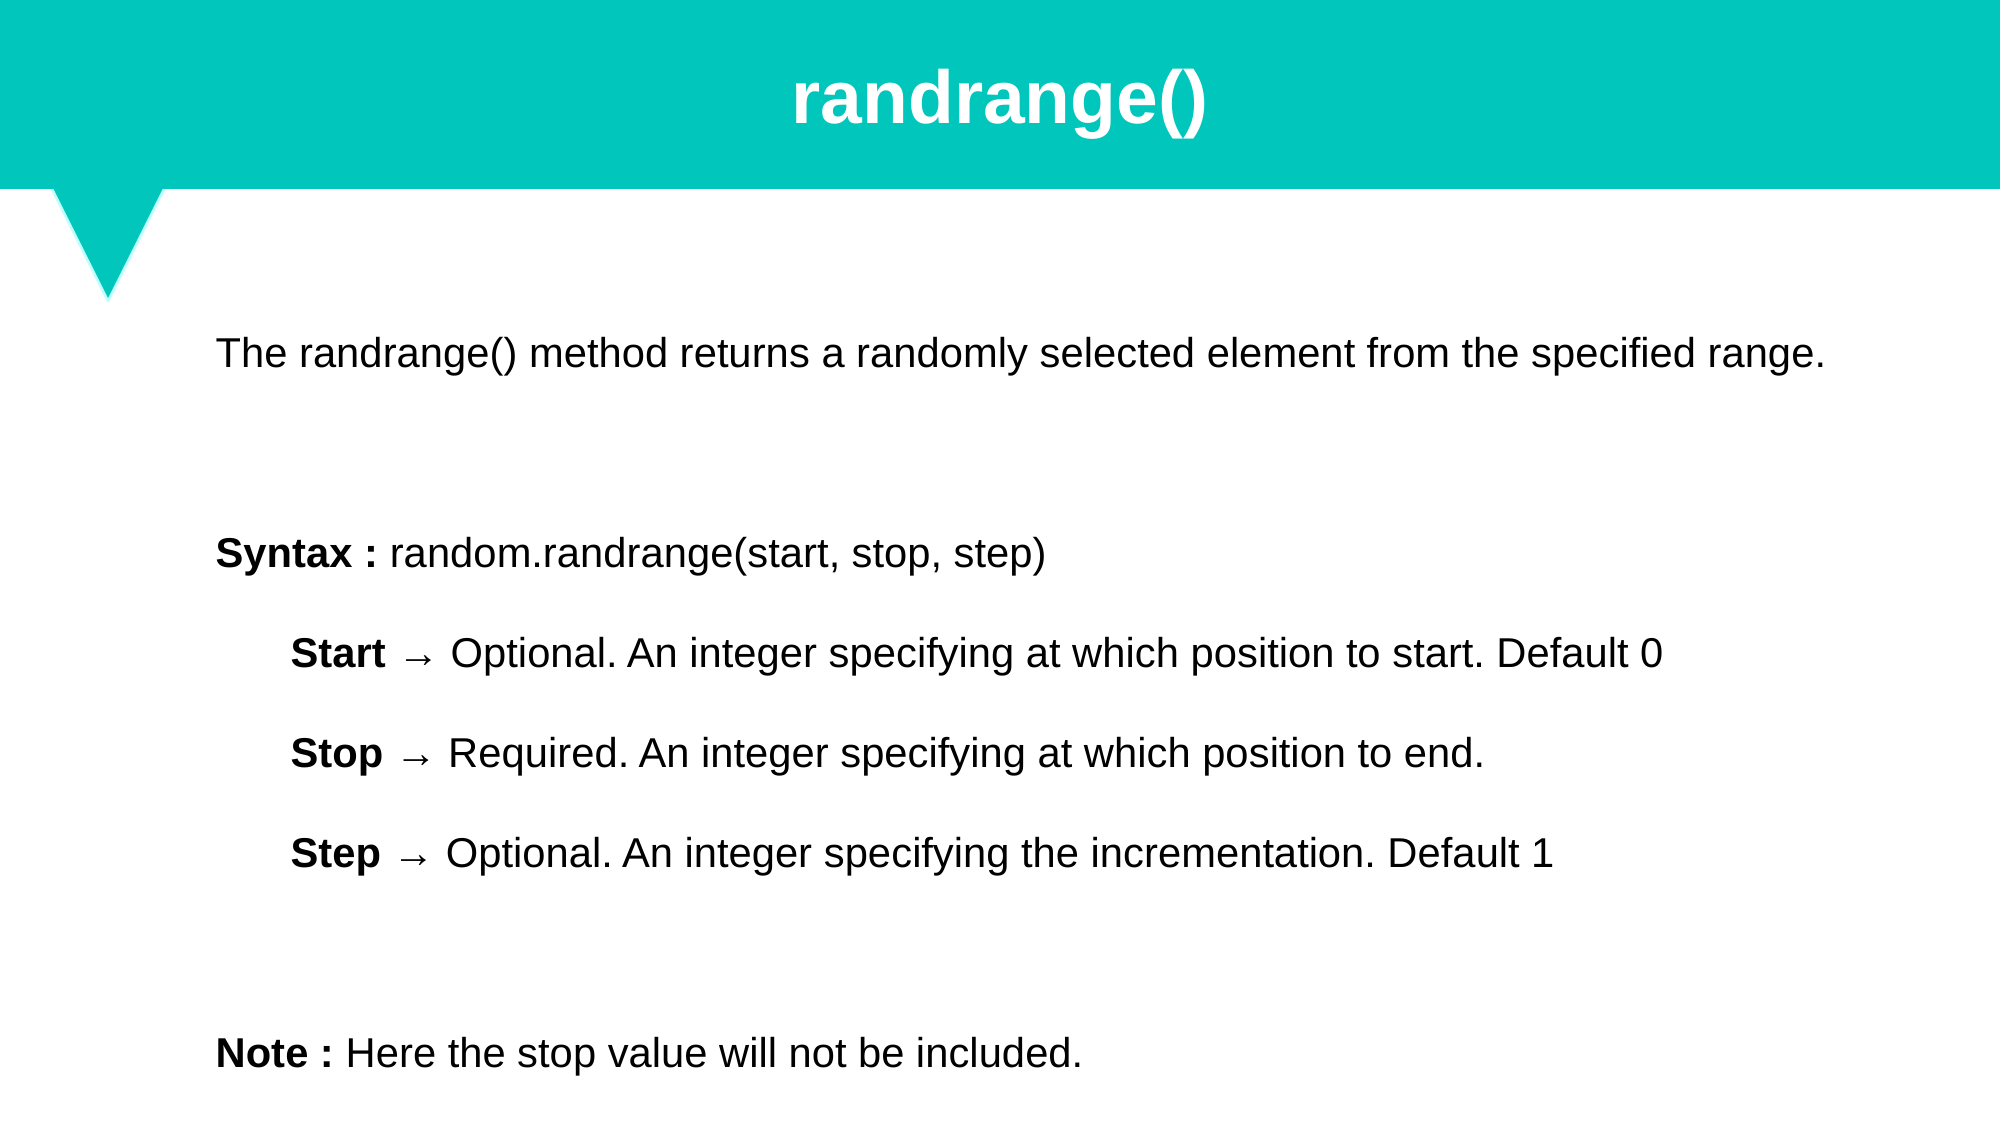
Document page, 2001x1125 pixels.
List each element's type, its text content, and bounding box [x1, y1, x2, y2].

text_box The randrange() method returns a randomly selected element from the specified range. Syntax : random.randrange(start, stop, step) Start → Optional. An integer specifying at which position to start. Default 0 Stop → Required. An integer specifying at which position to end. Step → Optional. An integer specifying the incrementation. Default 1 Note : Here the stop value will not be included. [200, 313, 1890, 1052]
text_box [0, 0, 2000, 302]
